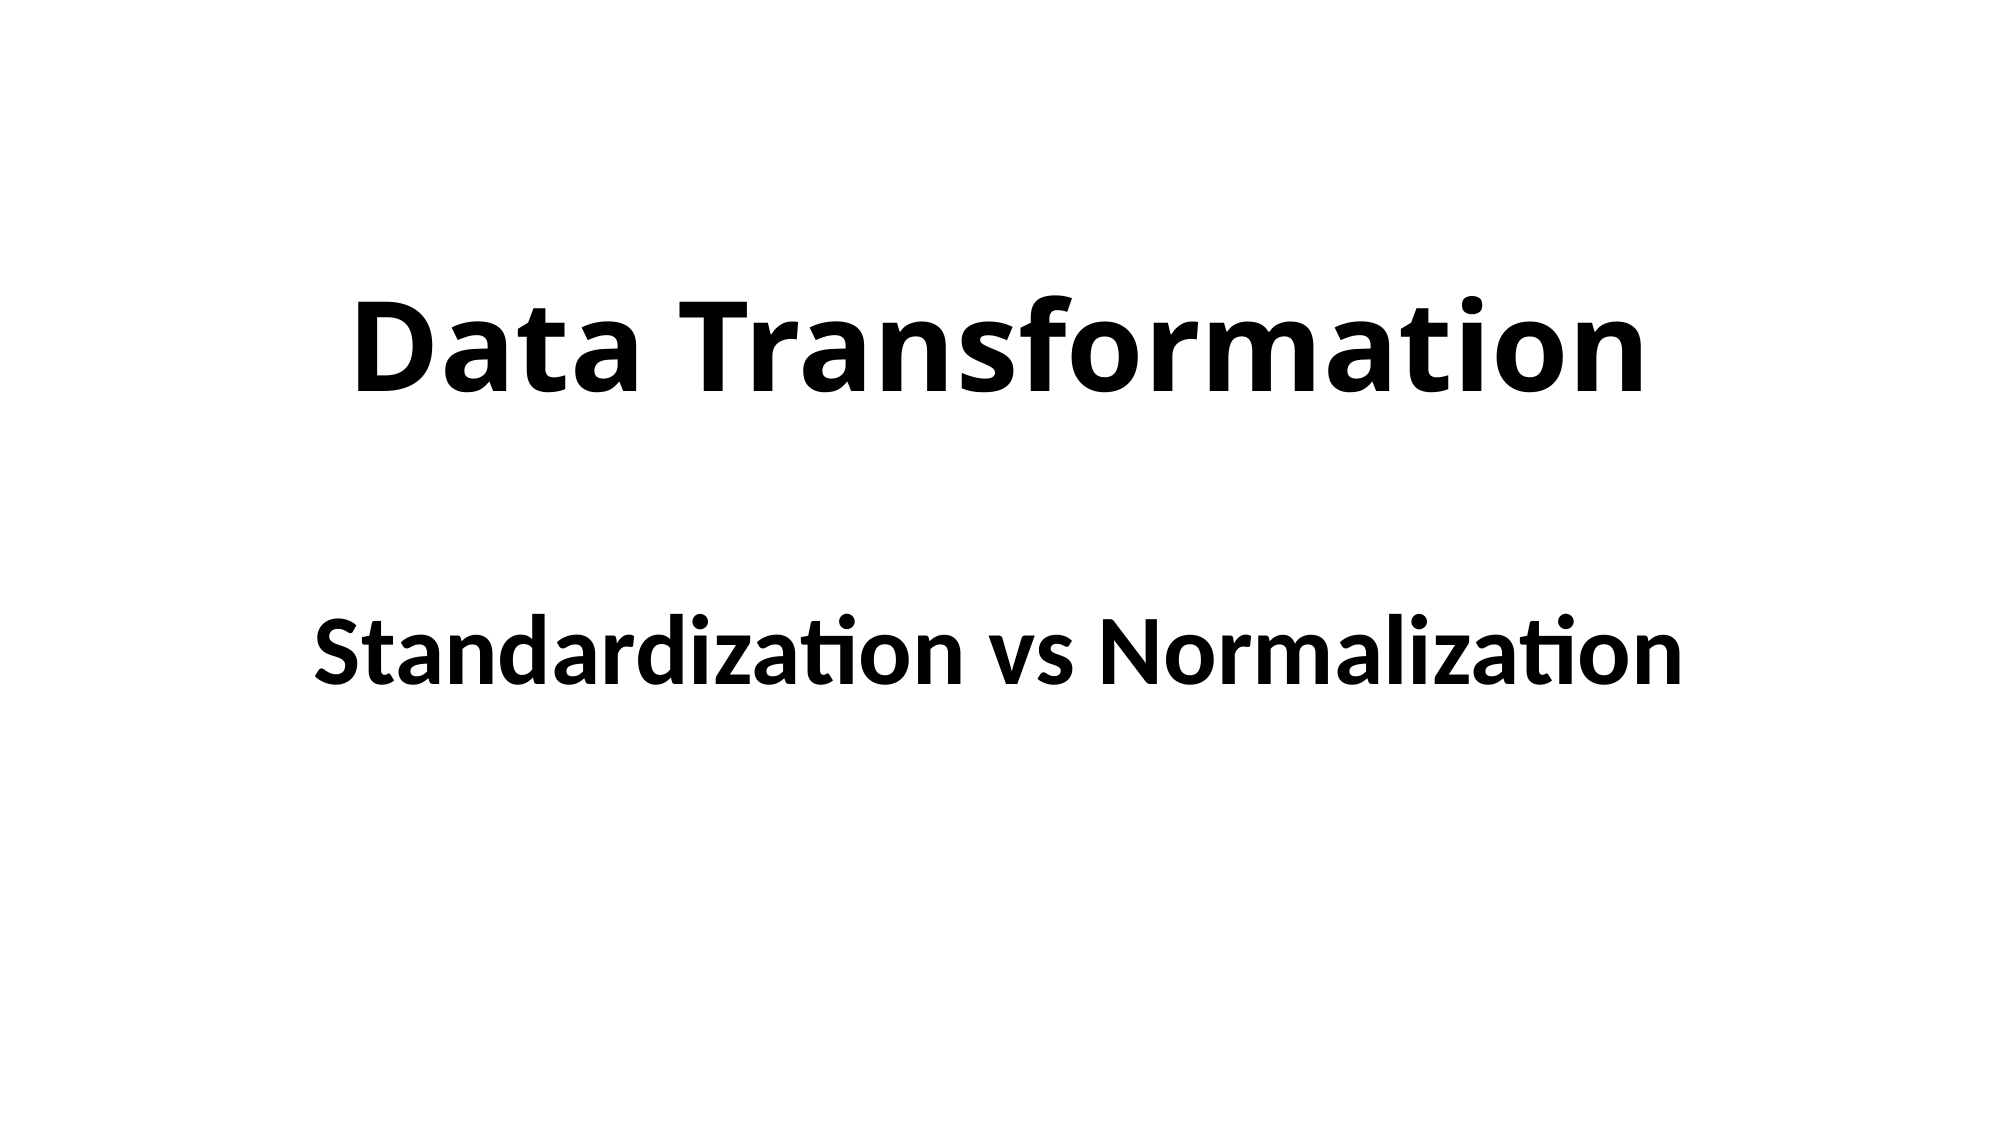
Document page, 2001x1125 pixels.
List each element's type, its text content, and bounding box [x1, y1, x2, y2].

title Data Transformation [249, 184, 1750, 576]
subtitle Standardization vs Normalization [249, 590, 1750, 863]
